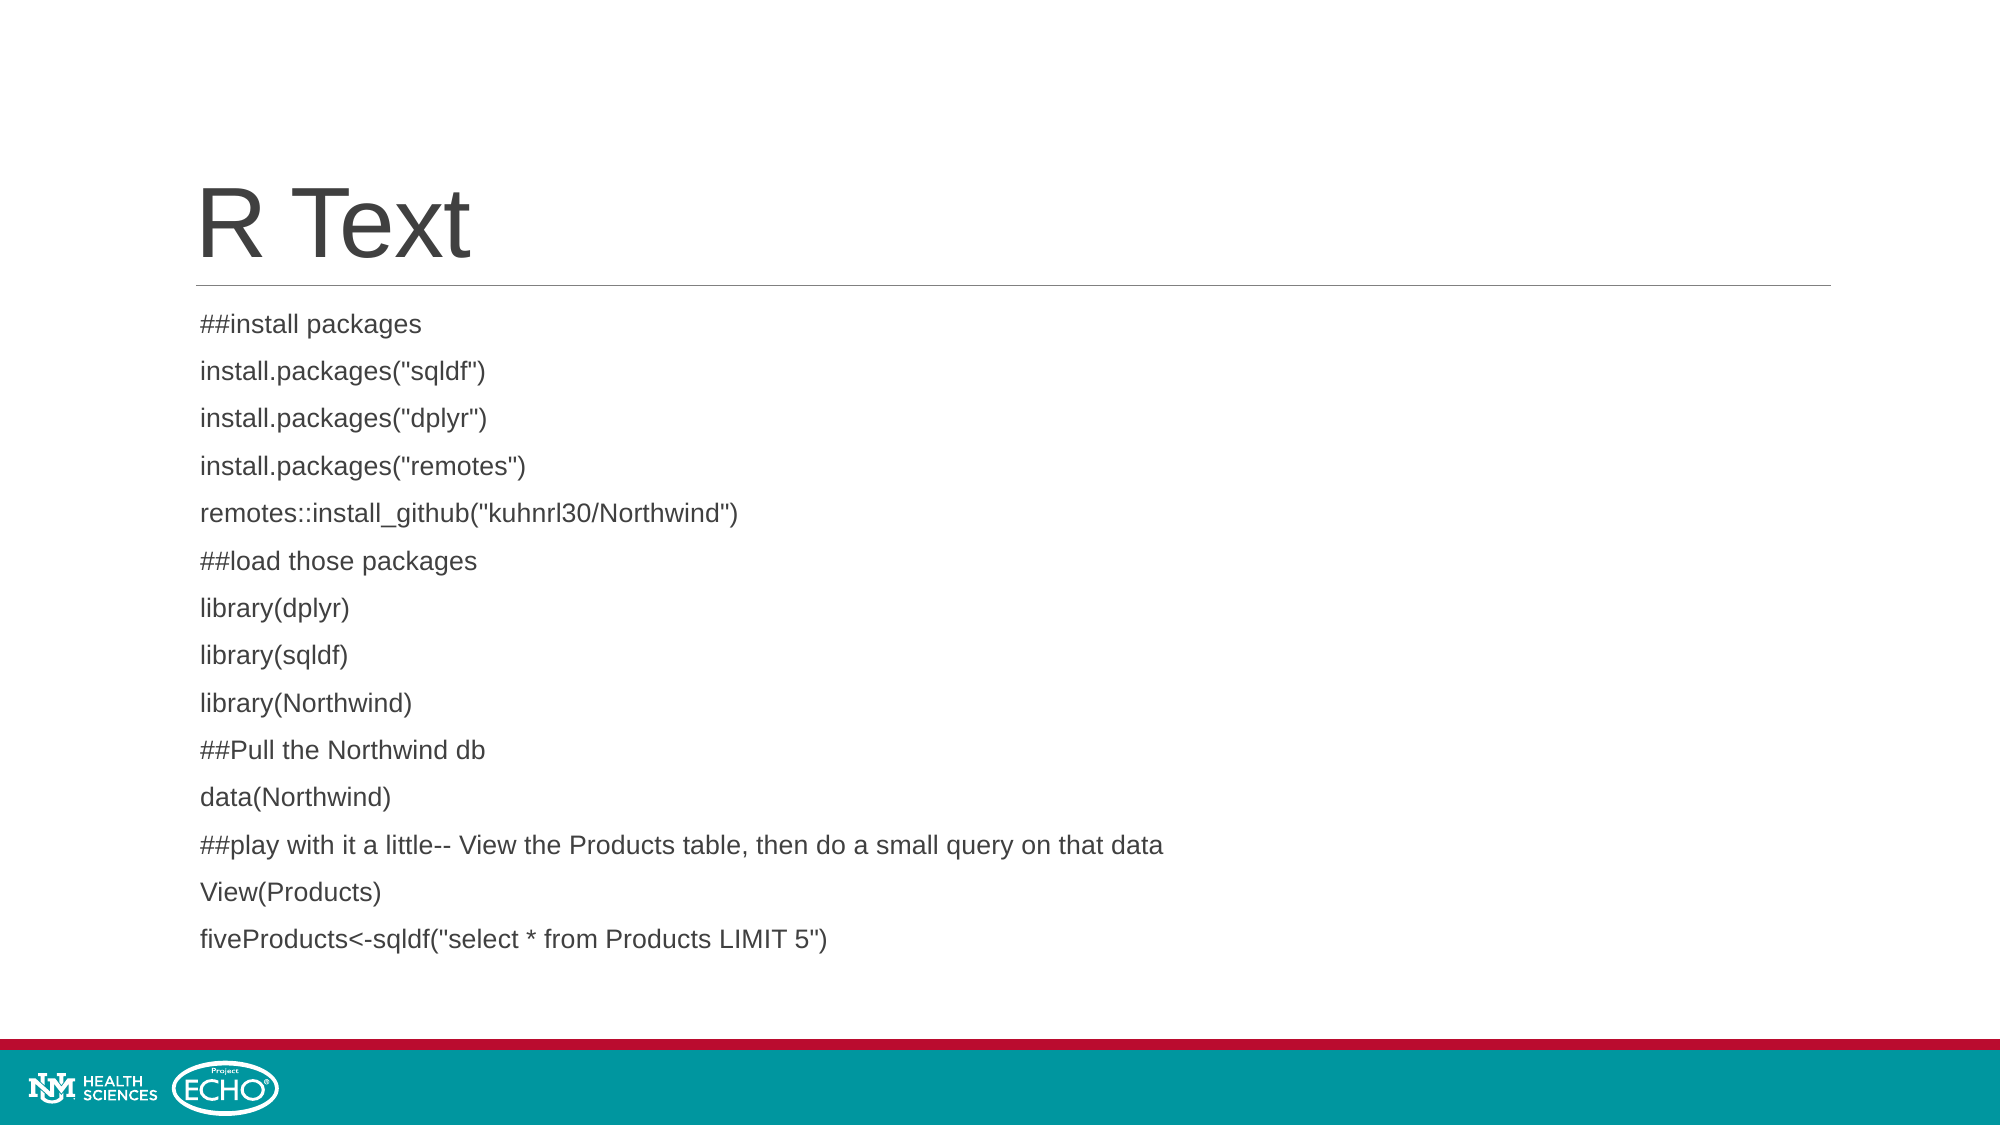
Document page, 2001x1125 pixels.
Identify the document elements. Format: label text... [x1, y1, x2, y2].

title R Text [180, 47, 1830, 285]
list ##install packages install.packages("sqldf") install.packages("dplyr") install.packages("remotes") remotes::install_github("kuhnrl30/Northwind") ##load those packages library(dplyr) library(sqldf) library(Northwind) ##Pull the Northwind db data(Northwind) ##play with it a little-- View the Products table, then do a small query on that data View(Products) fiveProducts<-sqldf("select * from Products LIMIT 5") [180, 302, 1830, 963]
